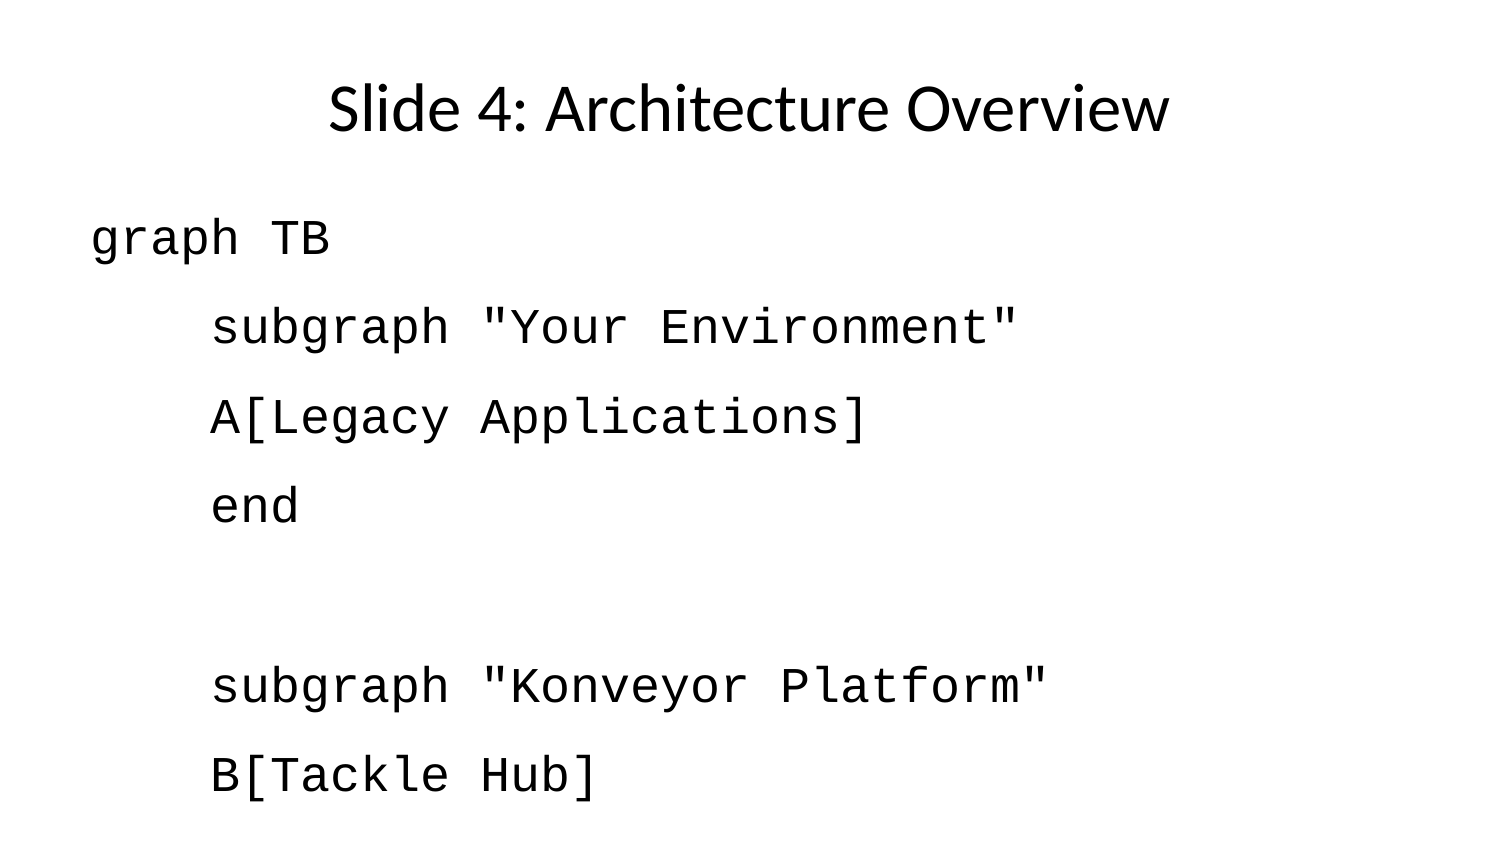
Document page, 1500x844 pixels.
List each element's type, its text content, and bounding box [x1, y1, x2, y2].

list graph TB subgraph "Your Environment" A[Legacy Applications] end subgraph "Konveyor Platform" B[Tackle Hub] C[Analysis Engine] D[AI Rules Engine] end subgraph "Output" E[Assessment Reports] F[Migration Recommendations] G[Containerization Plans] end A --> B B --> C C --> D D --> E D --> F D --> G [75, 196, 1425, 754]
title Slide 4: Architecture Overview [75, 33, 1425, 175]
